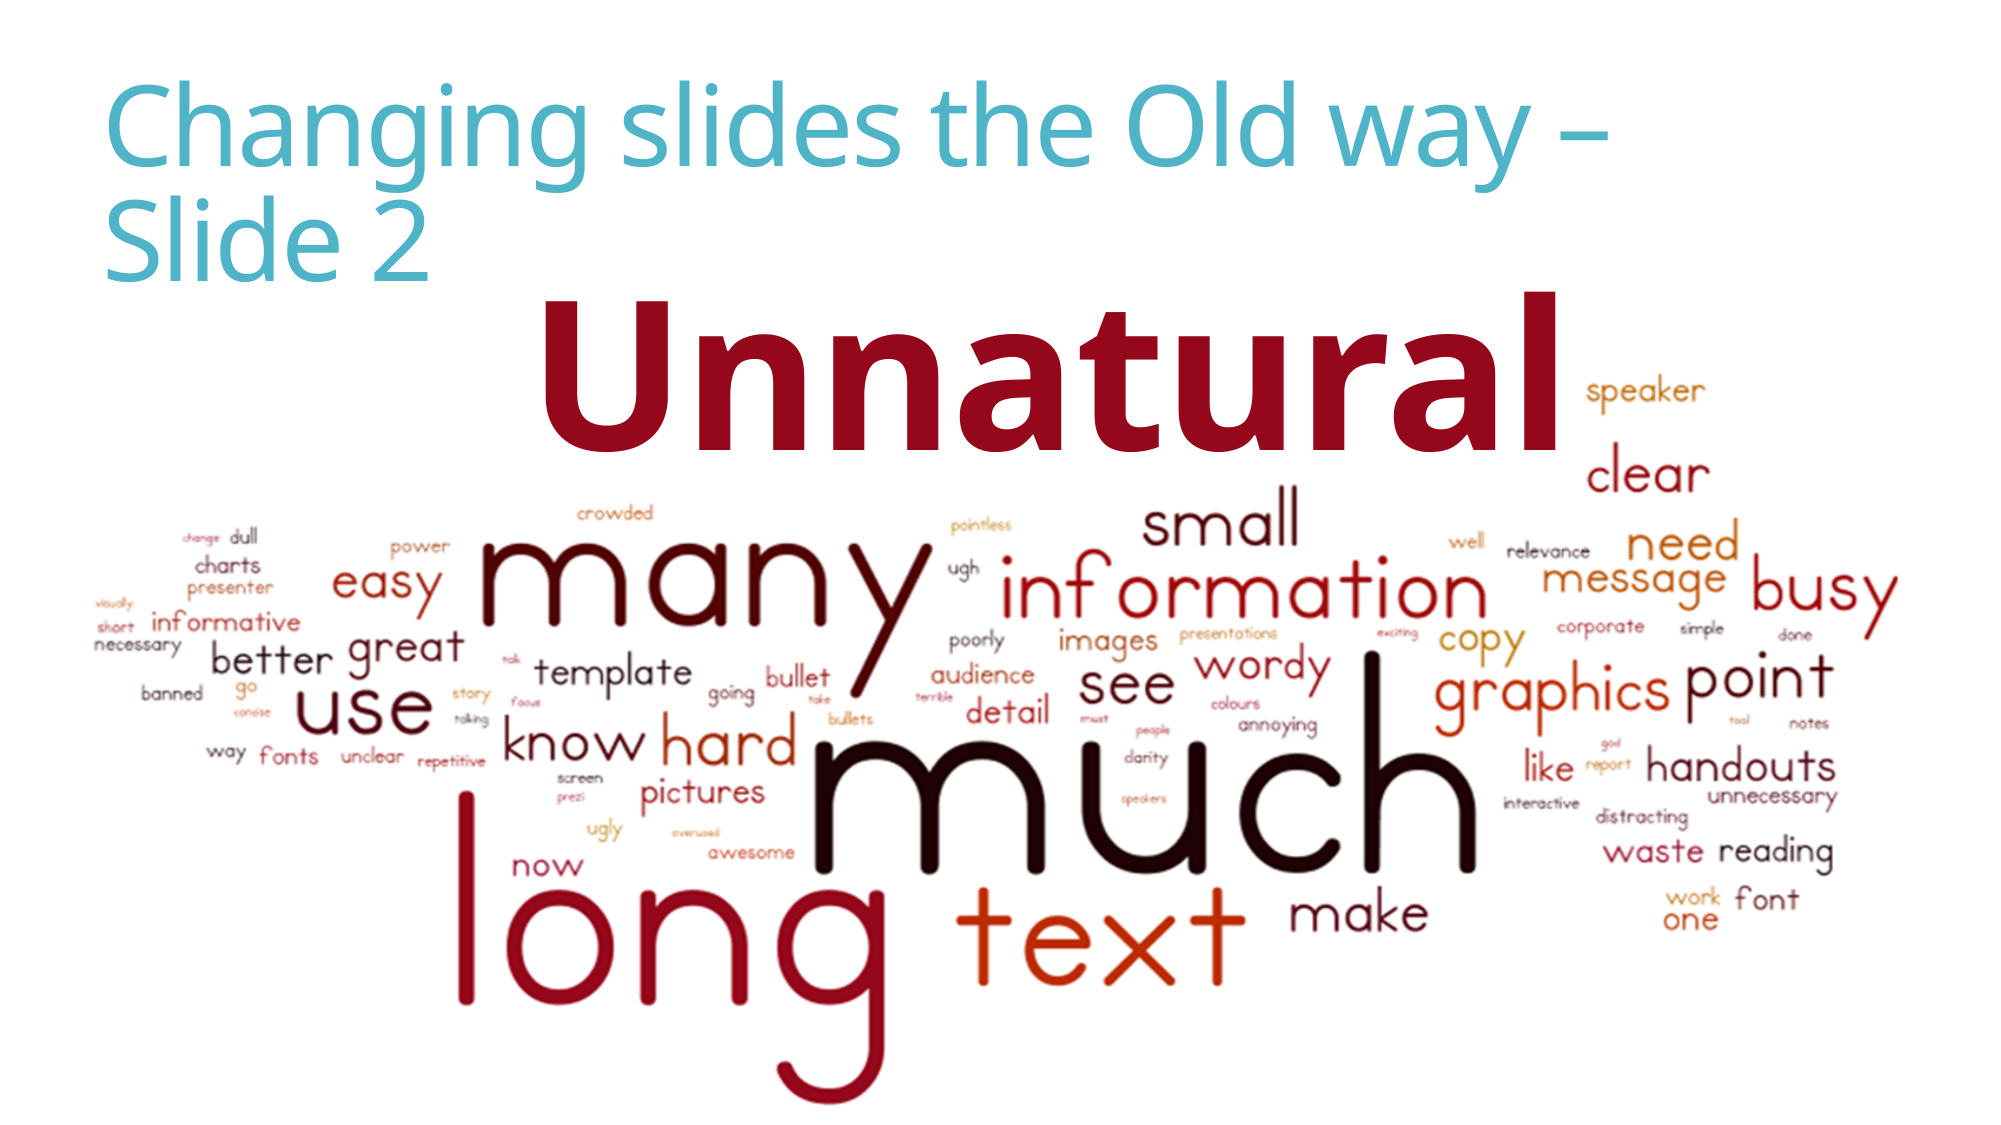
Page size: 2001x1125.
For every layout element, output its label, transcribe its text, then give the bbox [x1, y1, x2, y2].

text_box Unnatural [513, 250, 2000, 523]
title Changing slides the Old way – Slide 2 [87, 53, 1855, 326]
picture [71, 359, 1913, 1125]
